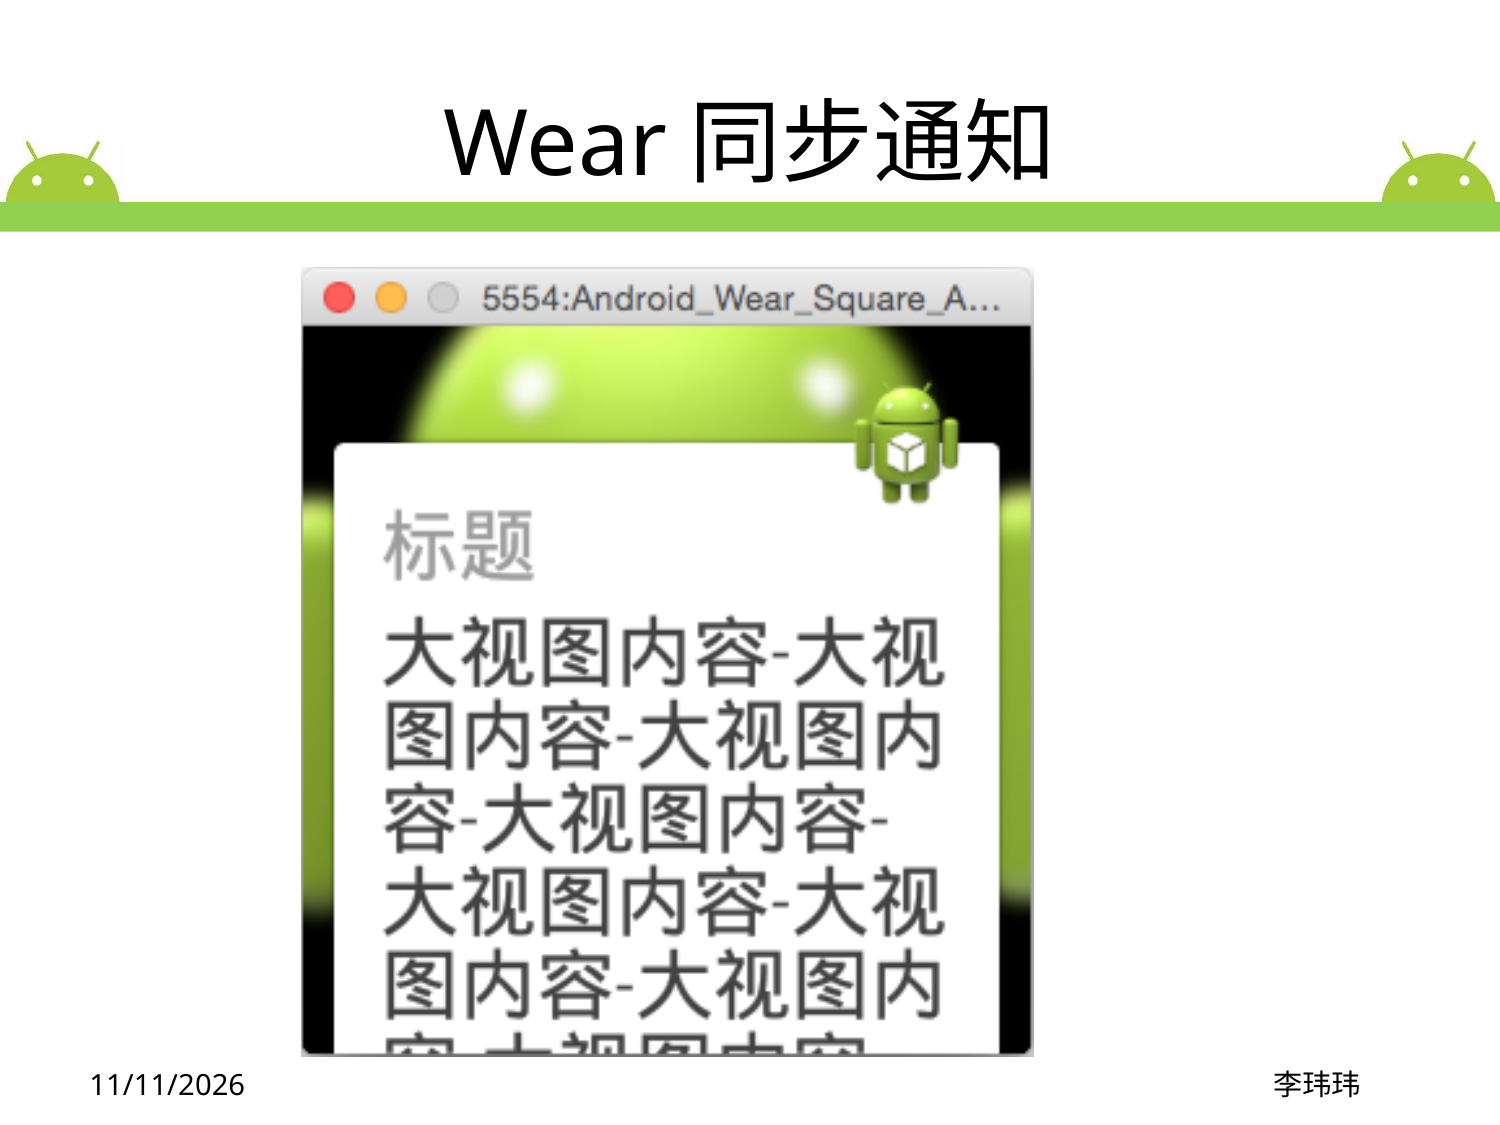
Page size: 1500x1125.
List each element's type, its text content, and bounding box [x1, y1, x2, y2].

picture [0, 137, 75, 202]
title Wear同步通知 [75, 45, 1425, 233]
picture [1425, 137, 1500, 202]
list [300, 266, 1034, 1058]
